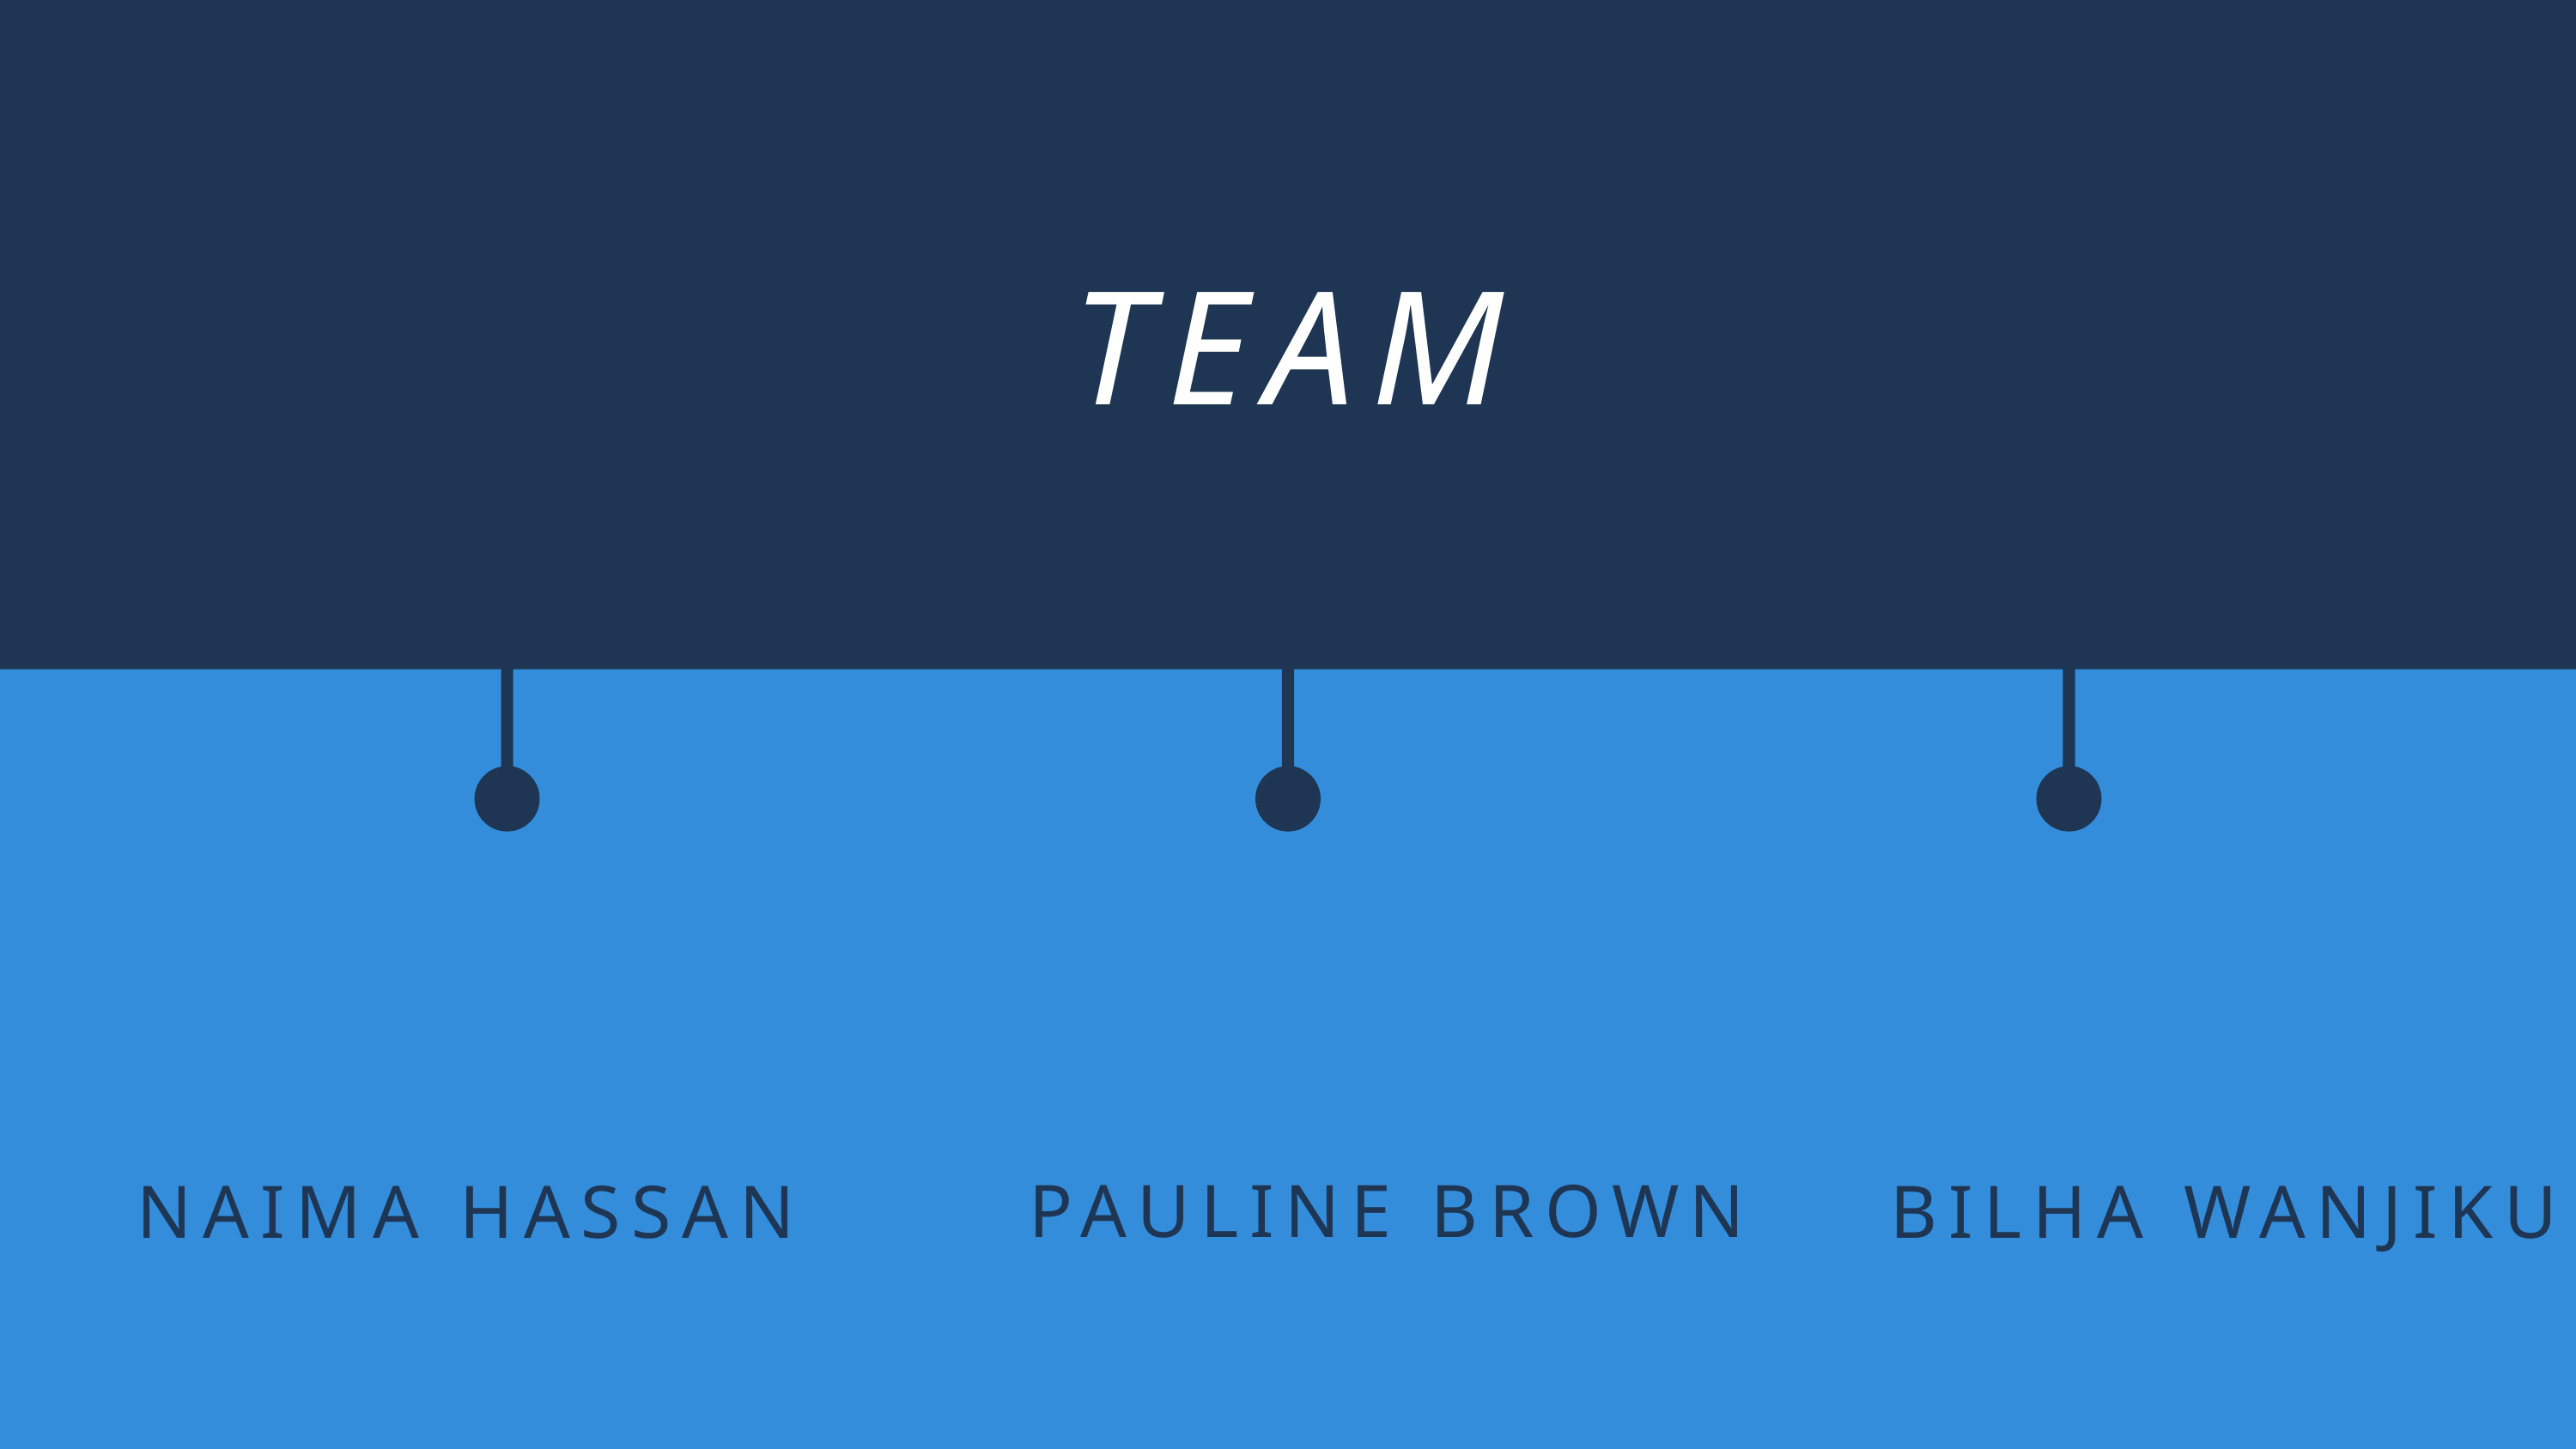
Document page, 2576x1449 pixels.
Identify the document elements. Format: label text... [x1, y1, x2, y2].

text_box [384, 668, 630, 750]
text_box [1164, 668, 1412, 750]
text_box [1946, 668, 2192, 750]
text_box TEAM [262, 215, 2314, 437]
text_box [915, 1158, 1790, 1367]
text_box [1791, 1158, 2576, 1365]
text_box [0, 0, 2576, 670]
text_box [51, 1158, 883, 1449]
